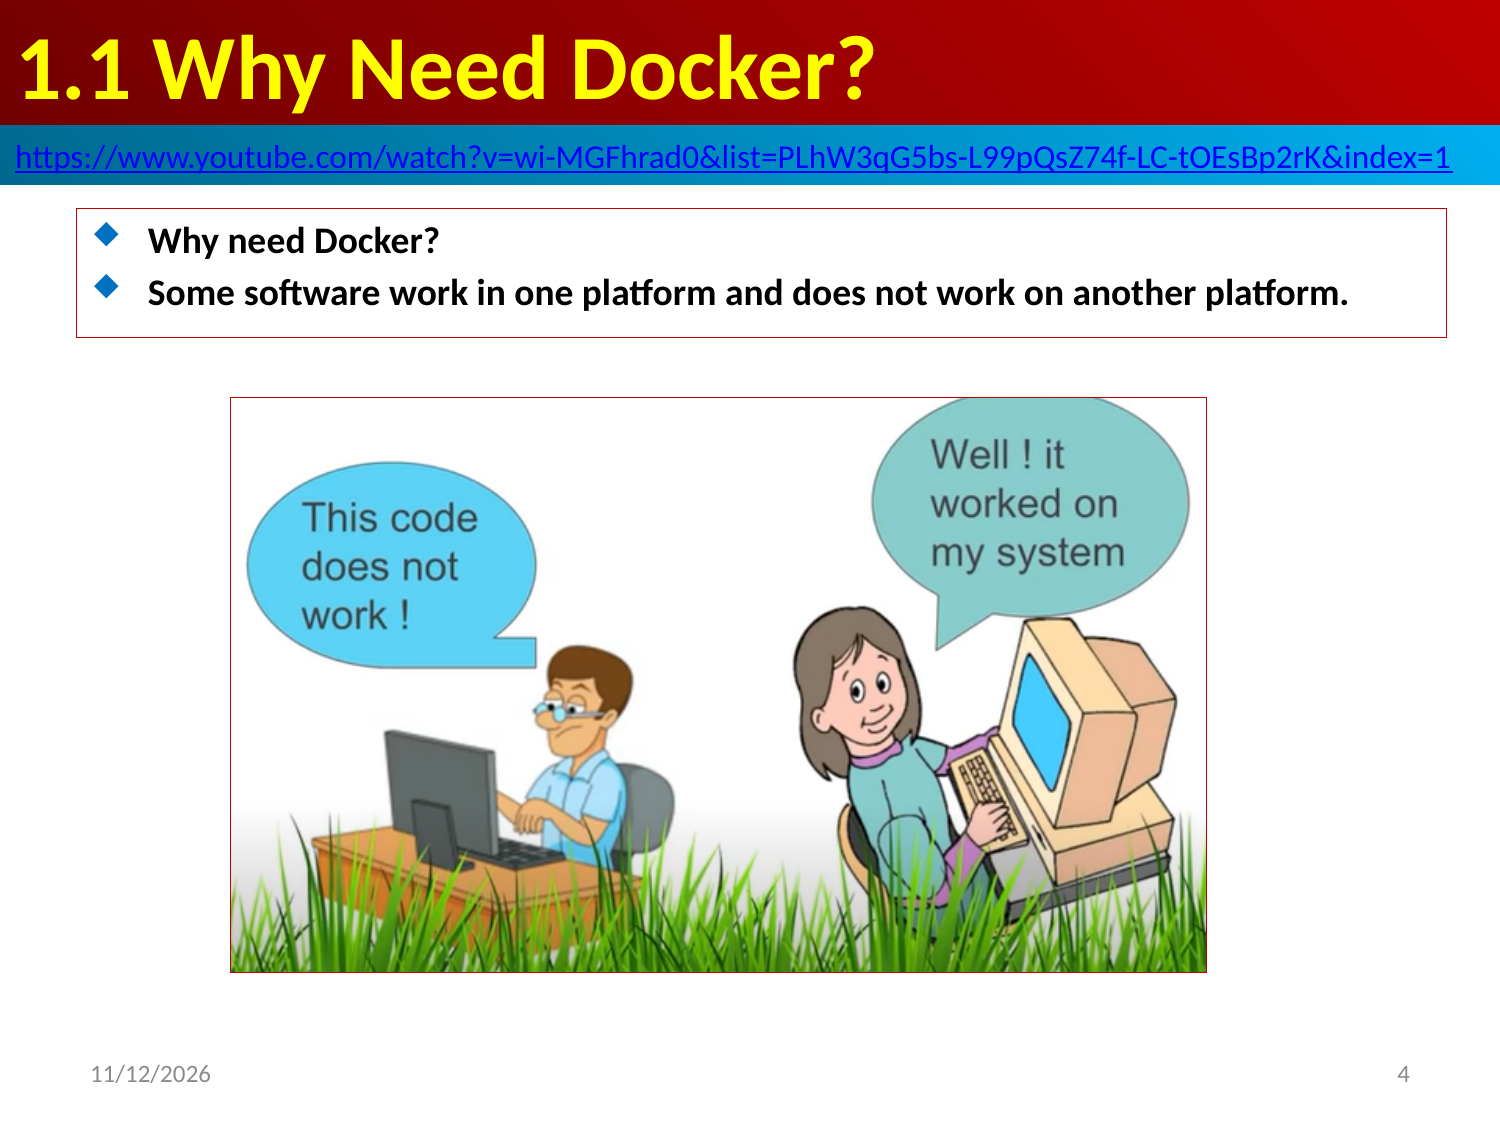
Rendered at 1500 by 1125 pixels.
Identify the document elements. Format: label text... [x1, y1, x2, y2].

subtitle Why need Docker? Some software work in one platform and does not work on another platform. [76, 208, 1447, 338]
text_box https://www.youtube.com/watch?v=wi-MGFhrad0&list=PLhW3qG5bs-L99pQsZ74f-LC-tOEsBp2rK&index=1 [0, 125, 1500, 185]
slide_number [75, 1042, 425, 1103]
title 1.1 Why Need Docker? [0, 0, 1500, 125]
picture [229, 396, 1207, 973]
slide_number 4 [1074, 1042, 1425, 1103]
